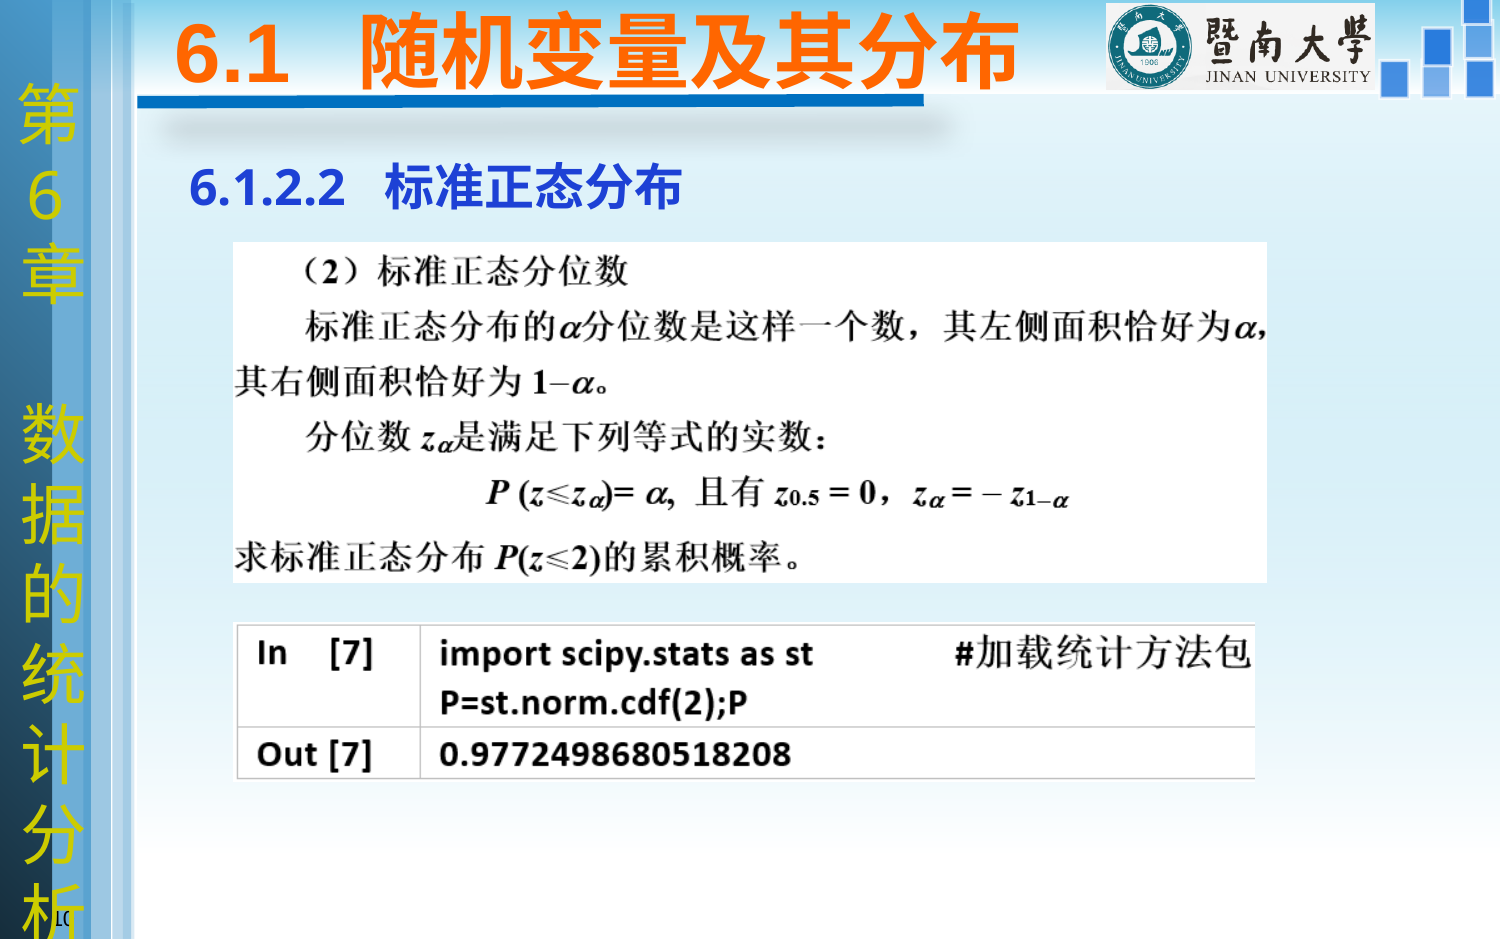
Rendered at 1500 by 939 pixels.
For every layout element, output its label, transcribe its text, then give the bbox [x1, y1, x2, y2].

picture [232, 622, 1255, 782]
picture [1106, 3, 1375, 90]
text_box 6.1.2.2 标准正态分布 [159, 147, 714, 223]
text_box 第6章 数据的统计分析 [1, 65, 107, 939]
picture [232, 242, 1268, 583]
title 6.1 随机变量及其分布 [159, 15, 1095, 83]
